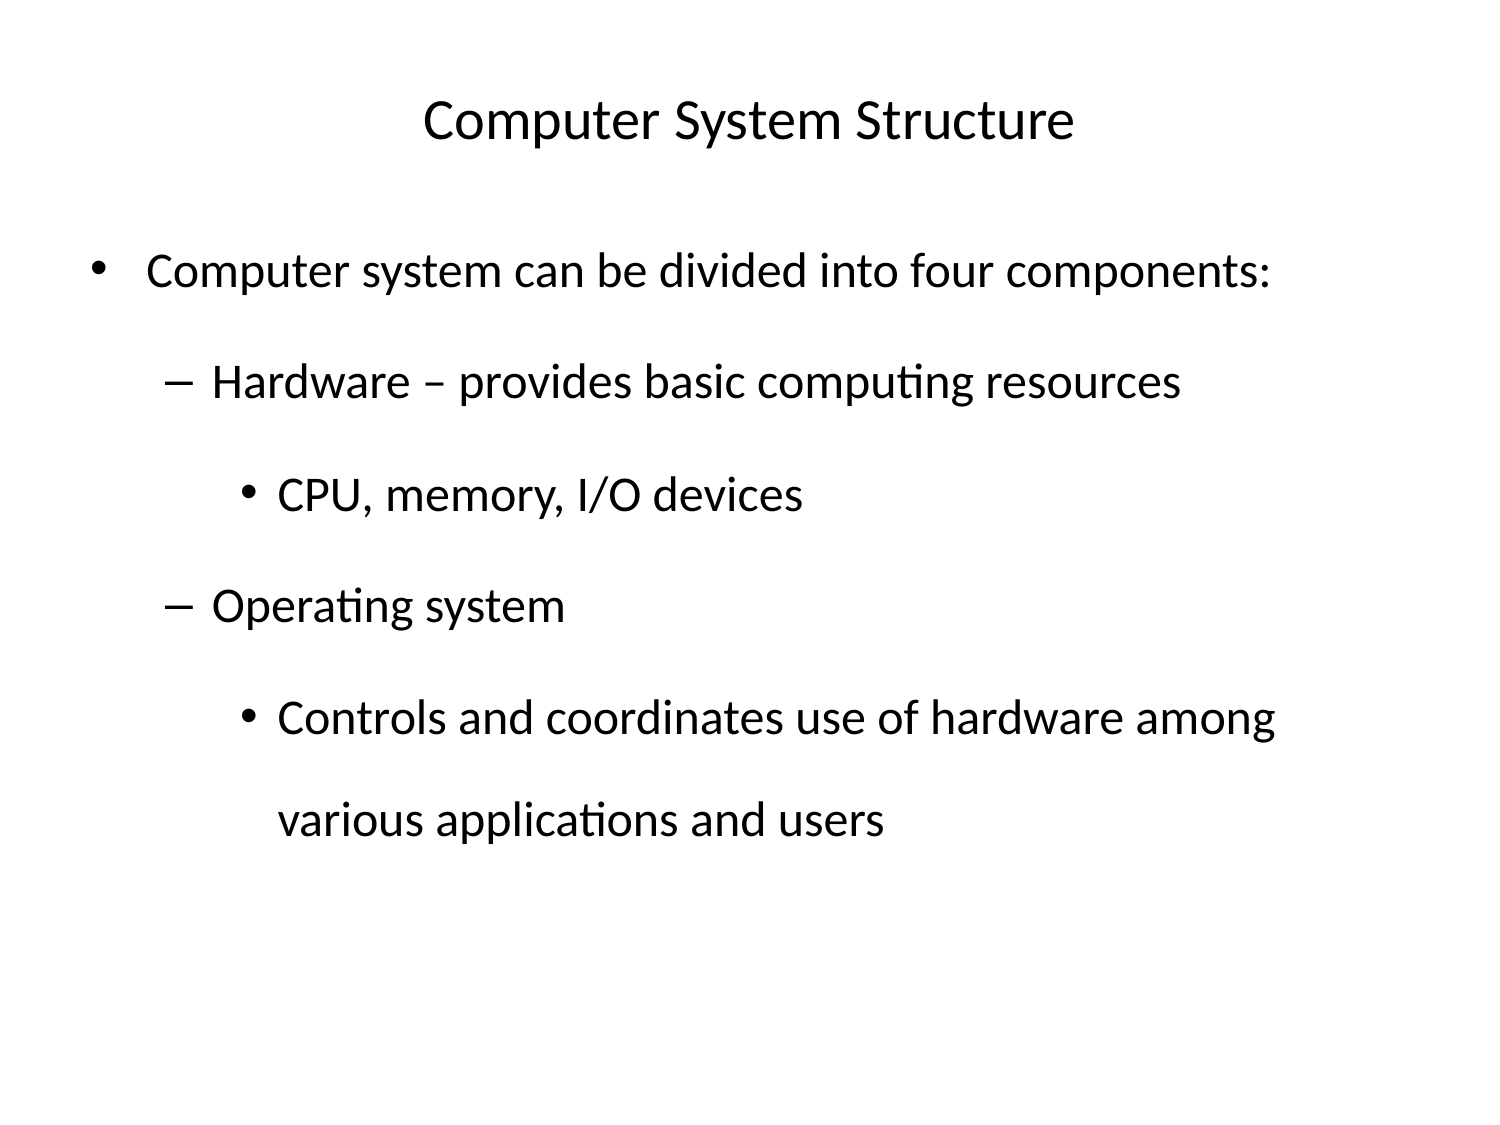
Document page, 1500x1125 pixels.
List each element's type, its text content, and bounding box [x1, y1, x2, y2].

list Computer system can be divided into four components: Hardware – provides basic computing resources CPU, memory, I/O devices Operating system Controls and coordinates use of hardware among various applications and users [75, 187, 1425, 1005]
title Computer System Structure [75, 45, 1425, 187]
